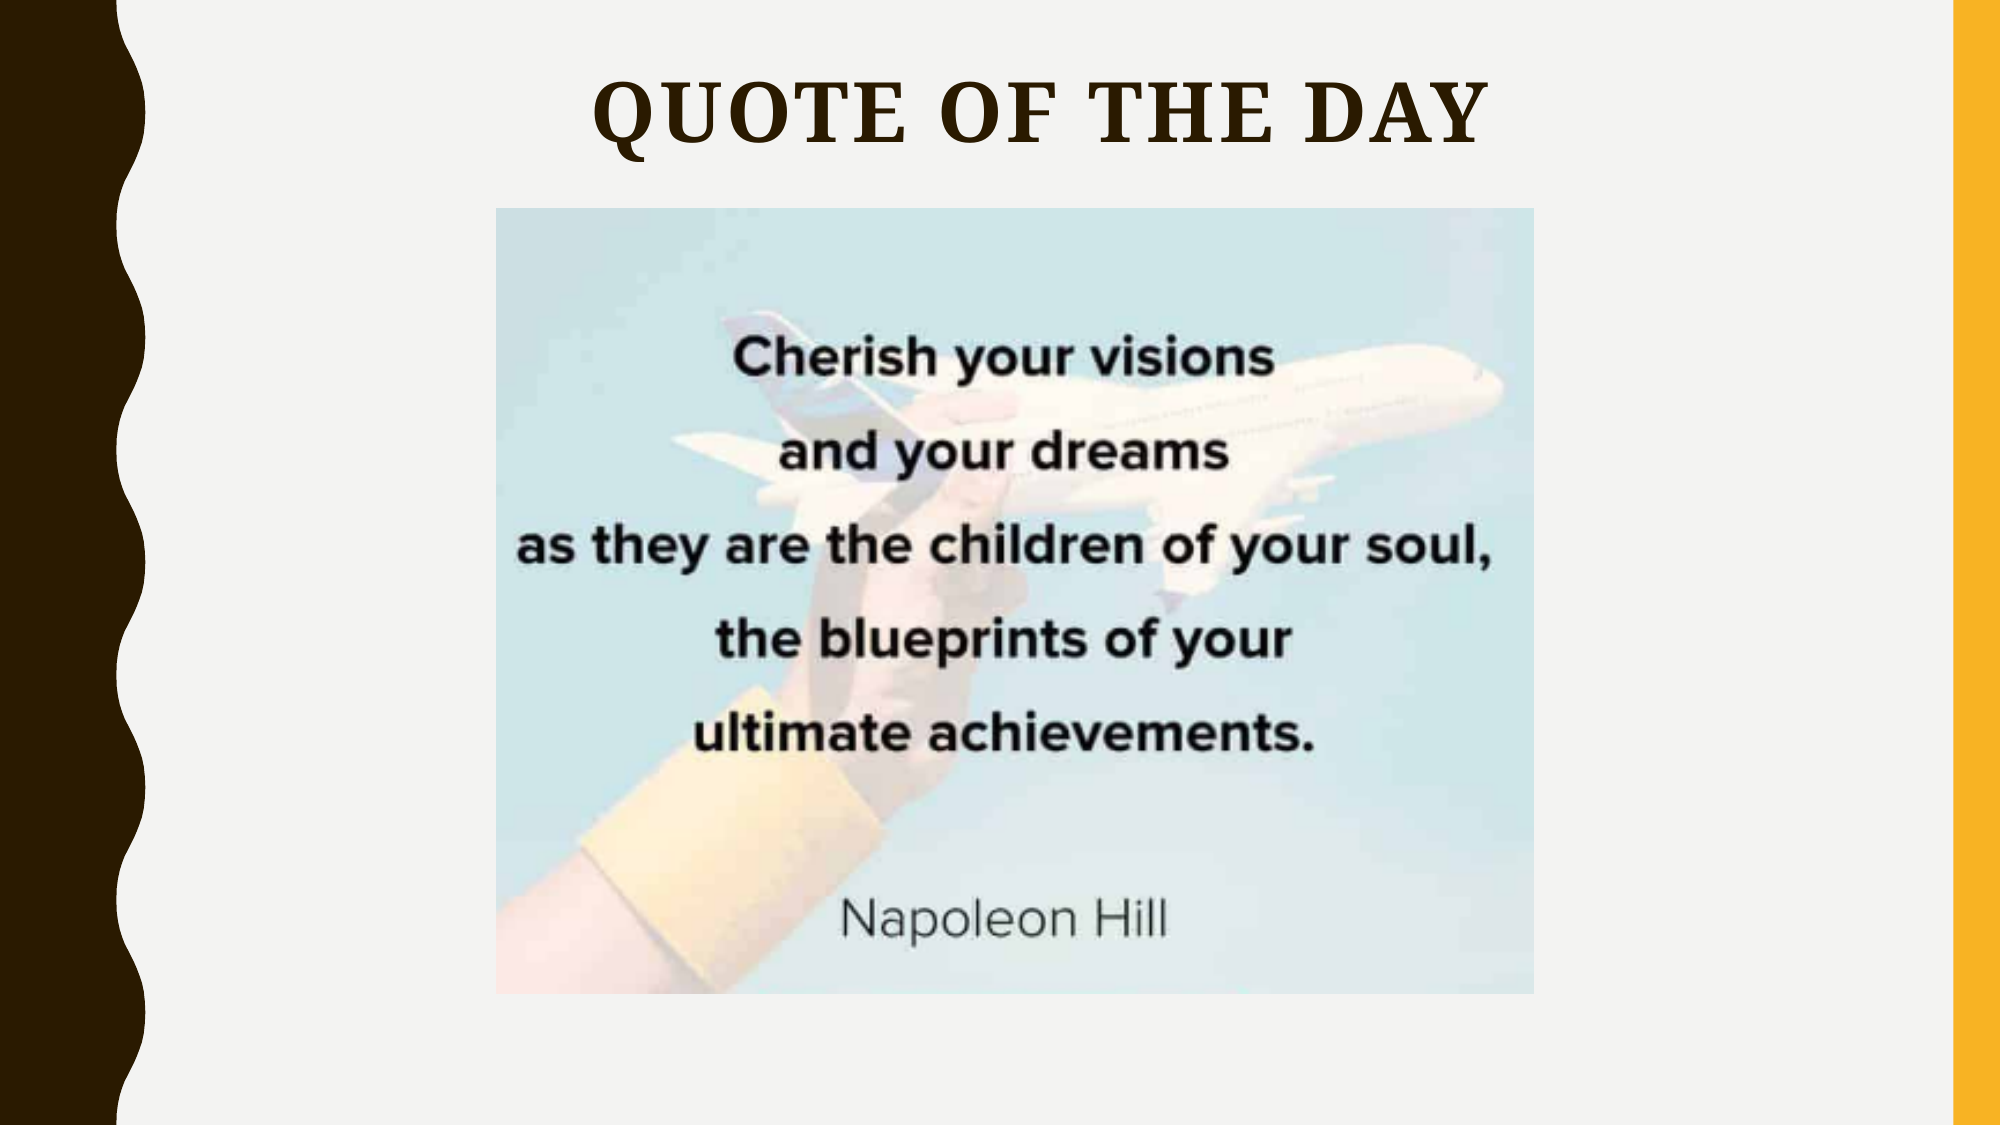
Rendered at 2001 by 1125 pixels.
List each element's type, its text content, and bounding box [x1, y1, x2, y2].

picture [496, 208, 1534, 994]
title Quote of the day [205, 62, 1875, 308]
